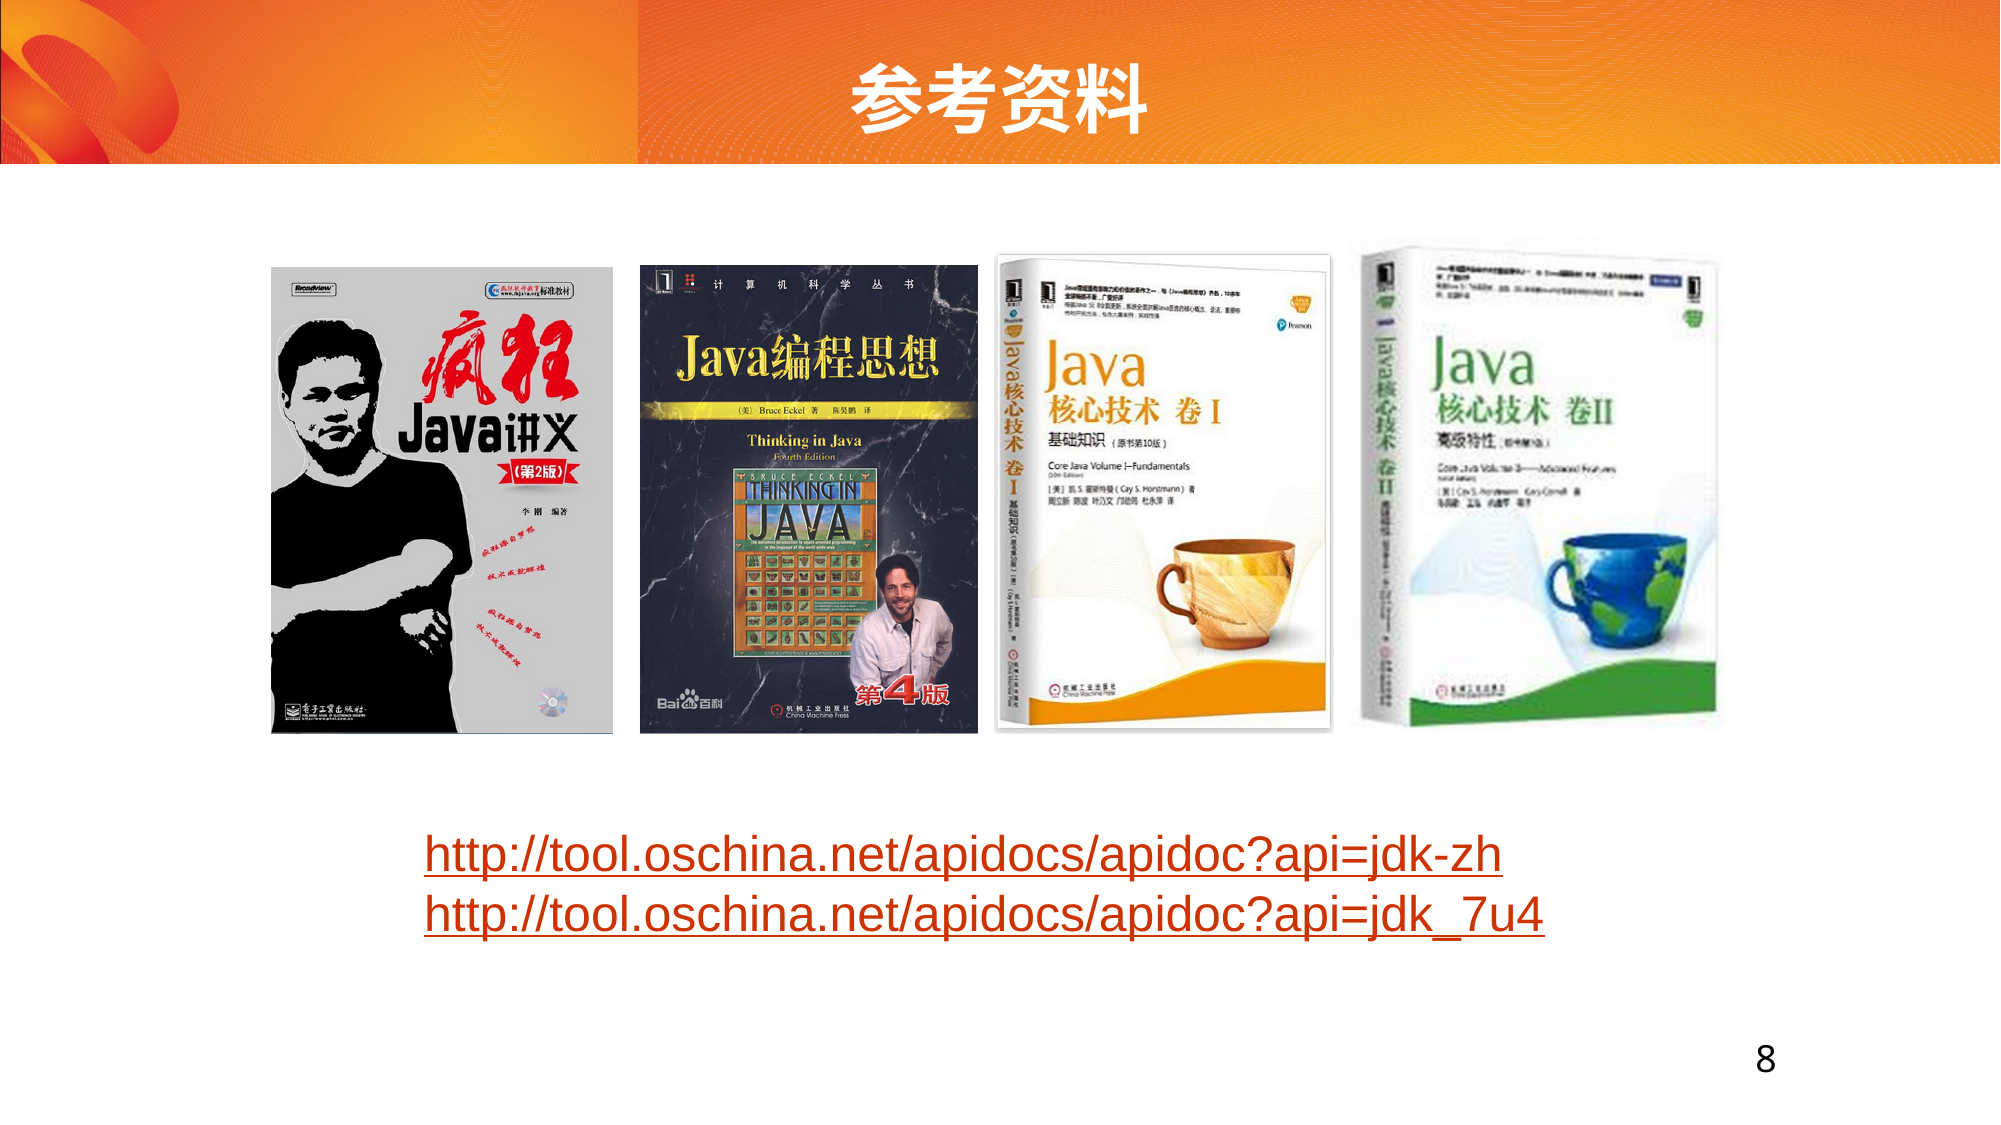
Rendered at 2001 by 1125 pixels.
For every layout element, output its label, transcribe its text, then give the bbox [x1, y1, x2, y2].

picture [0, 0, 2000, 164]
picture [638, 265, 978, 735]
text_box http://tool.oschina.net/apidocs/apidoc?api=jdk-zh http://tool.oschina.net/apidocs/apidoc?api=jdk_7u4 [409, 814, 1591, 950]
picture [1347, 237, 1727, 734]
picture [994, 248, 1334, 734]
title 参考资料 [99, 45, 1900, 167]
picture [270, 265, 613, 735]
